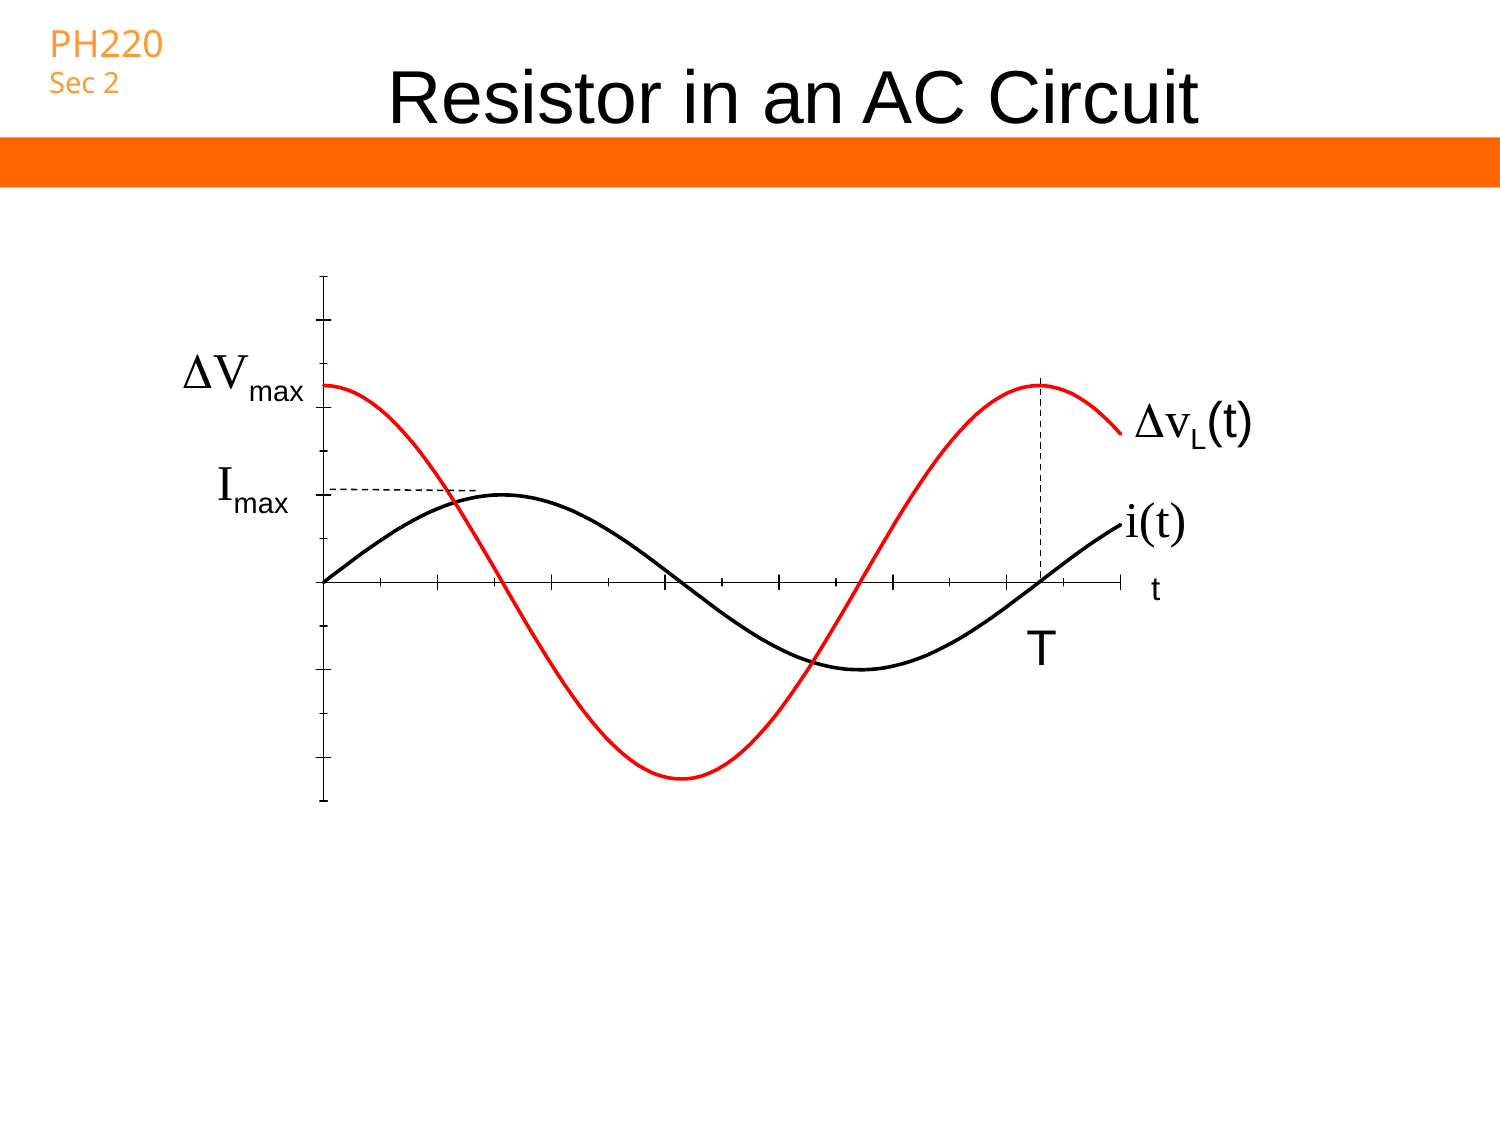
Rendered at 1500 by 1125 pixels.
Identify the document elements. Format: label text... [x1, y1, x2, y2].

picture [301, 261, 1137, 816]
text_box t [1140, 559, 1176, 614]
text_box i(t) [1140, 479, 1202, 555]
text_box vL(t) [1140, 379, 1269, 463]
text_box Vmax [167, 331, 296, 415]
title Resistor in an AC Circuit [262, 0, 1325, 188]
text_box Imax [202, 443, 296, 527]
